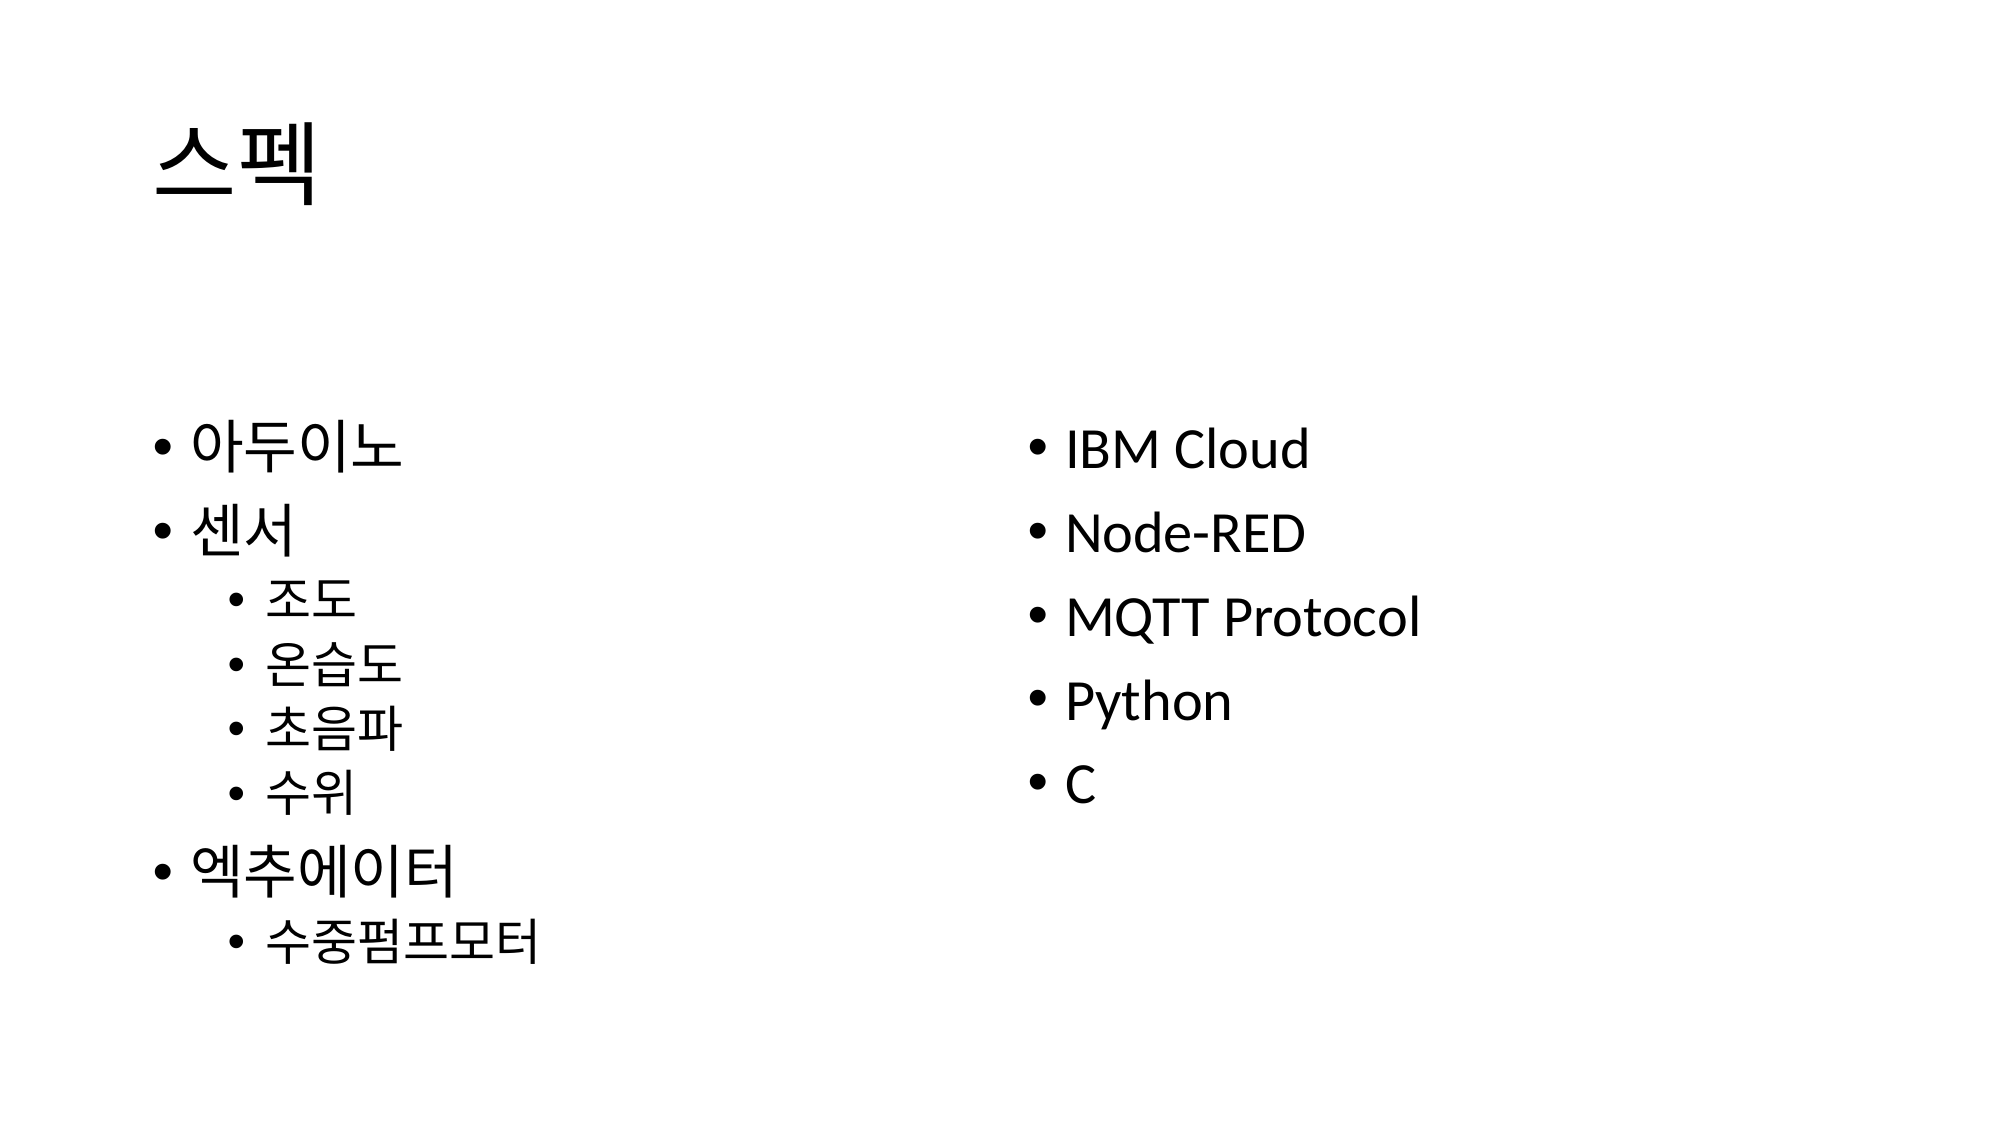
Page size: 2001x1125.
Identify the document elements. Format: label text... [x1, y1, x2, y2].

title 스펙 [137, 59, 1863, 278]
list IBM Cloud Node-RED MQTT Protocol Python C [1012, 410, 1863, 1016]
list 아두이노 센서 조도 온습도 초음파 수위 엑추에이터 수중펌프모터 [137, 410, 984, 1016]
